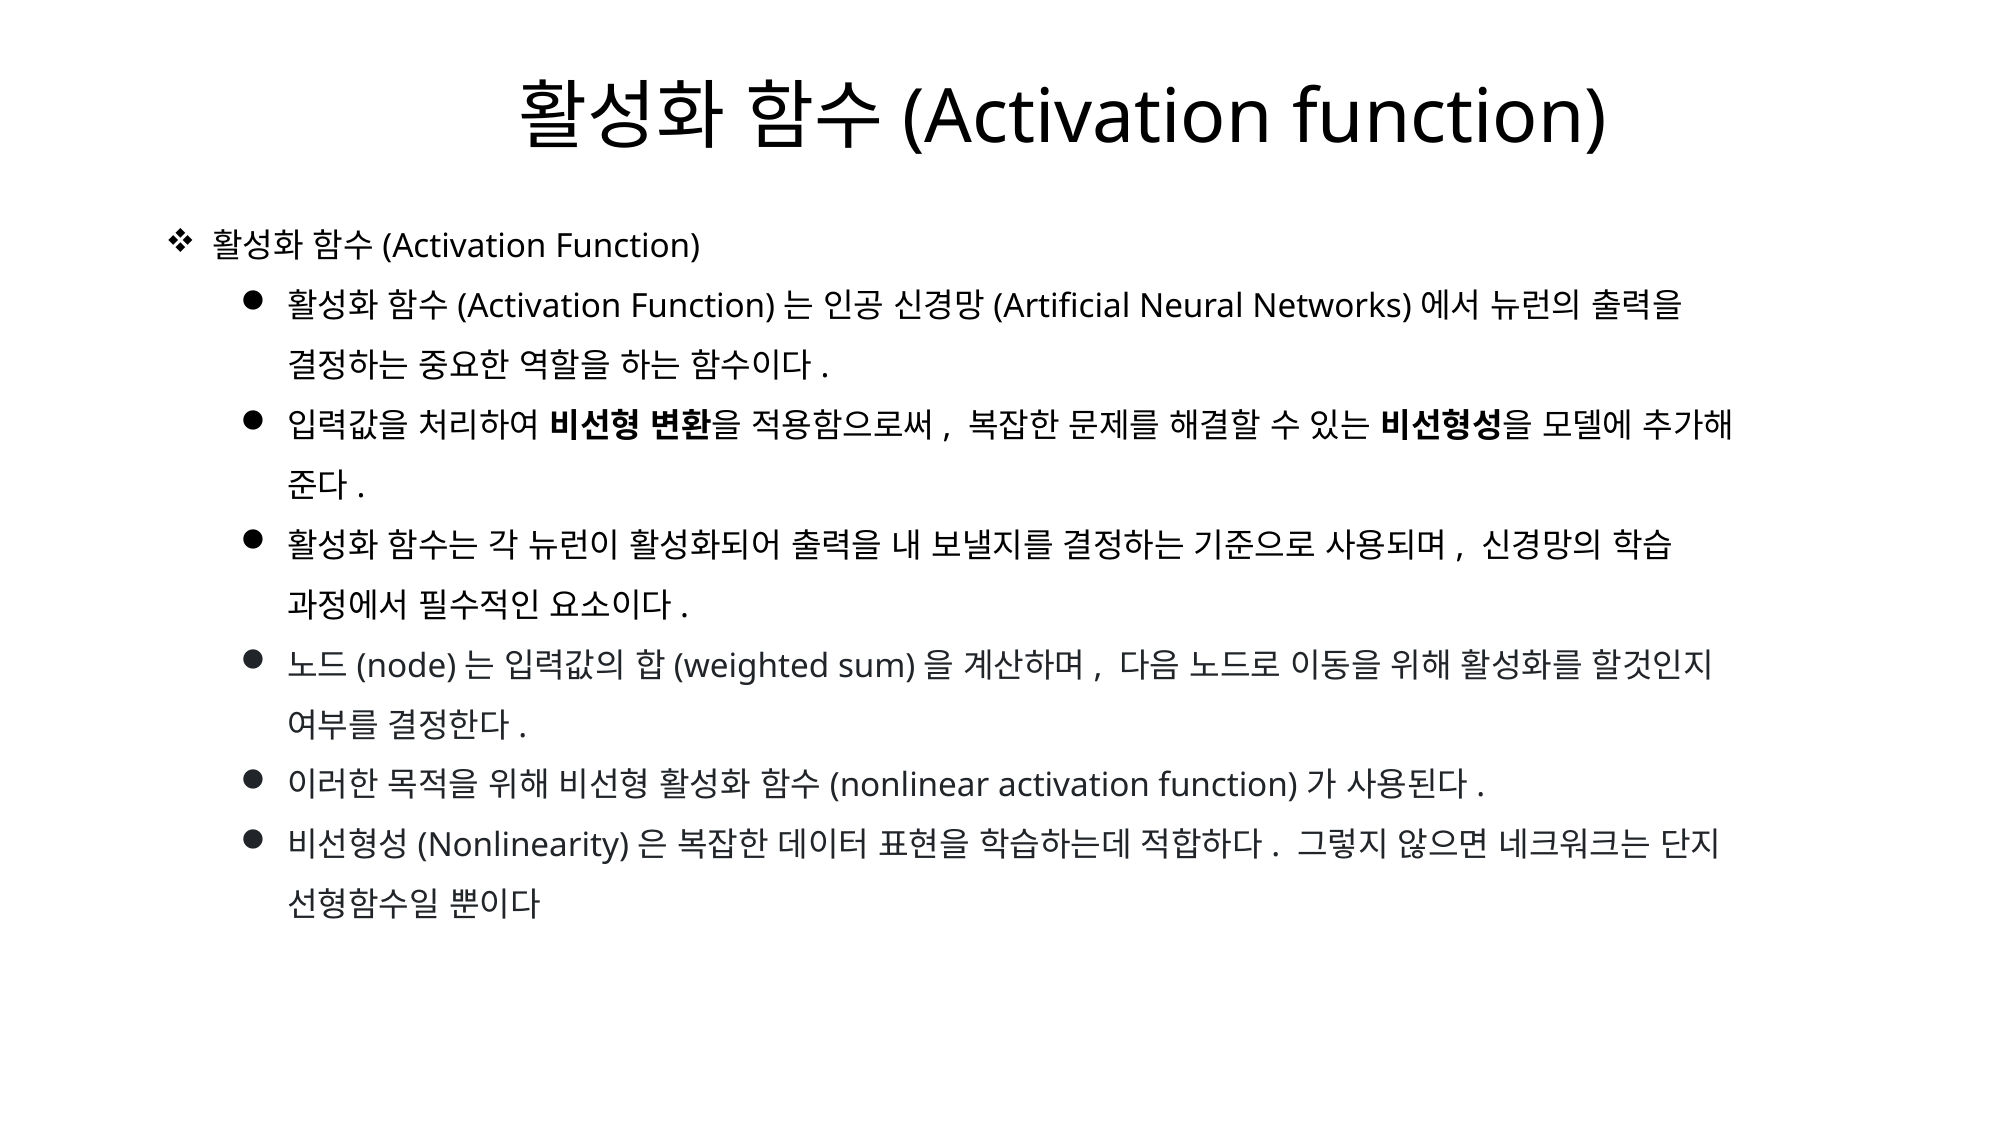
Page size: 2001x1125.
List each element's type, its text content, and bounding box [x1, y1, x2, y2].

text_box 활성화 함수(Activation Function) 활성화 함수(Activation Function)는 인공 신경망(Artificial Neural Networks)에서 뉴런의 출력을 결정하는 중요한 역할을 하는 함수이다. 입력값을 처리하여 비선형 변환을 적용함으로써, 복잡한 문제를 해결할 수 있는 비선형성을 모델에 추가해 준다. 활성화 함수는 각 뉴런이 활성화되어 출력을 내 보낼지를 결정하는 기준으로 사용되며, 신경망의 학습 과정에서 필수적인 요소이다. 노드(node)는 입력값의 합(weighted sum)을 계산하며, 다음 노드로 이동을 위해 활성화를 할것인지 여부를 결정한다. 이러한 목적을 위해 비선형 활성화 함수(nonlinear activation function)가 사용된다. 비선형성(Nonlinearity)은 복잡한 데이터 표현을 학습하는데 적합하다. 그렇지 않으면 네크워크는 단지 선형함수일 뿐이다 [150, 197, 1813, 931]
text_box 활성화 함수(Activation function) [503, 60, 1650, 165]
